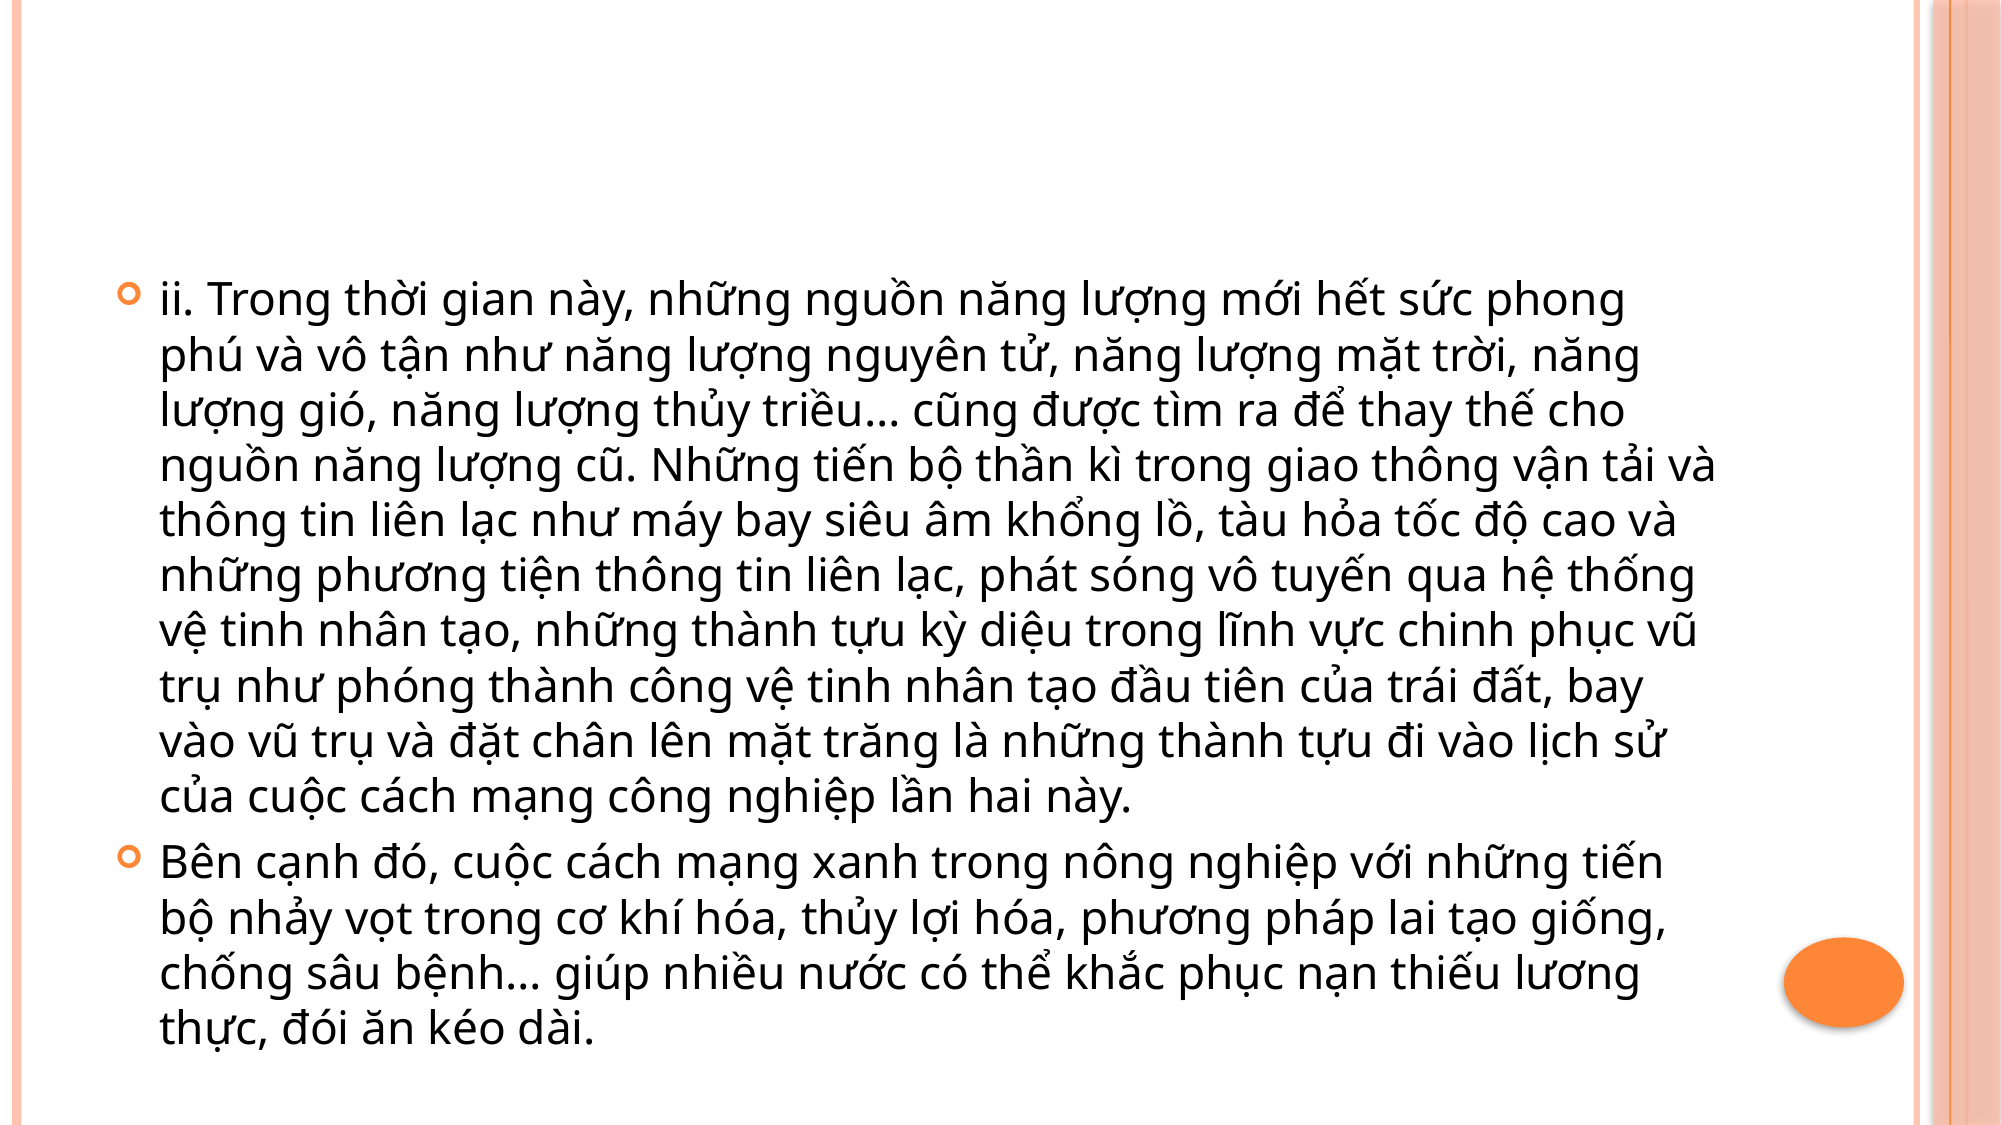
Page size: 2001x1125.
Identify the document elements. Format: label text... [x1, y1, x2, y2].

list ii. Trong thời gian này, những nguồn năng lượng mới hết sức phong phú và vô tận như năng lượng nguyên tử, năng lượng mặt trời, năng lượng gió, năng lượng thủy triều… cũng được tìm ra để thay thế cho nguồn năng lượng cũ. Những tiến bộ thần kì trong giao thông vận tải và thông tin liên lạc như máy bay siêu âm khổng lồ, tàu hỏa tốc độ cao và những phương tiện thông tin liên lạc, phát sóng vô tuyến qua hệ thống vệ tinh nhân tạo, những thành tựu kỳ diệu trong lĩnh vực chinh phục vũ trụ như phóng thành công vệ tinh nhân tạo đầu tiên của trái đất, bay vào vũ trụ và đặt chân lên mặt trăng là những thành tựu đi vào lịch sử của cuộc cách mạng công nghiệp lần hai này. Bên cạnh đó, cuộc cách mạng xanh trong nông nghiệp với những tiến bộ nhảy vọt trong cơ khí hóa, thủy lợi hóa, phương pháp lai tạo giống, chống sâu bệnh… giúp nhiều nước có thể khắc phục nạn thiếu lương thực, đói ăn kéo dài. [99, 262, 1734, 1062]
